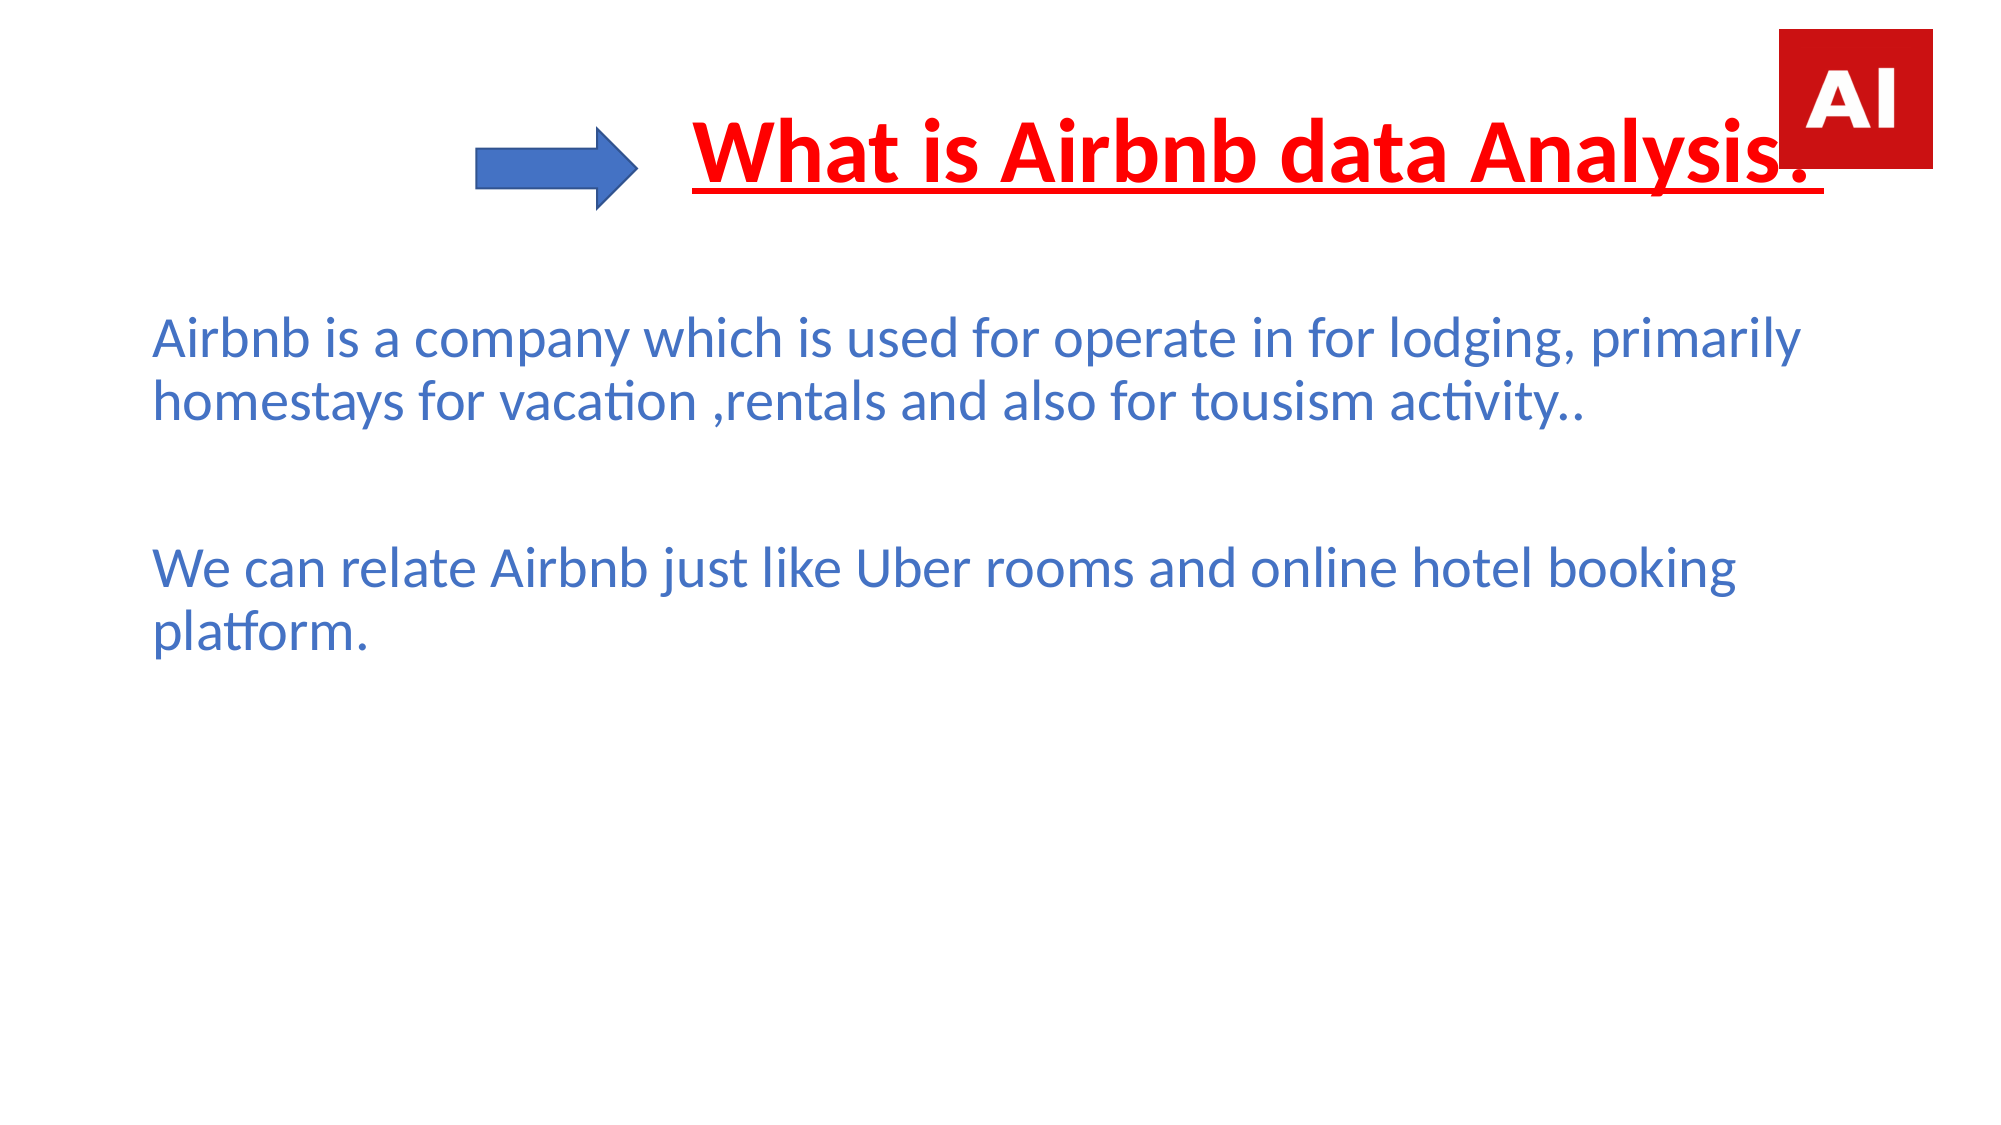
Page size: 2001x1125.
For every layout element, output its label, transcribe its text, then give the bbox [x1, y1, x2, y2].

text_box [476, 128, 637, 209]
picture [1779, 29, 1933, 169]
title What is Airbnb data Analysis? [137, 44, 1863, 262]
list Airbnb is a company which is used for operate in for lodging, primarily homestays for vacation ,rentals and also for tousism activity.. We can relate Airbnb just like Uber rooms and online hotel booking platform. [137, 299, 1863, 1014]
